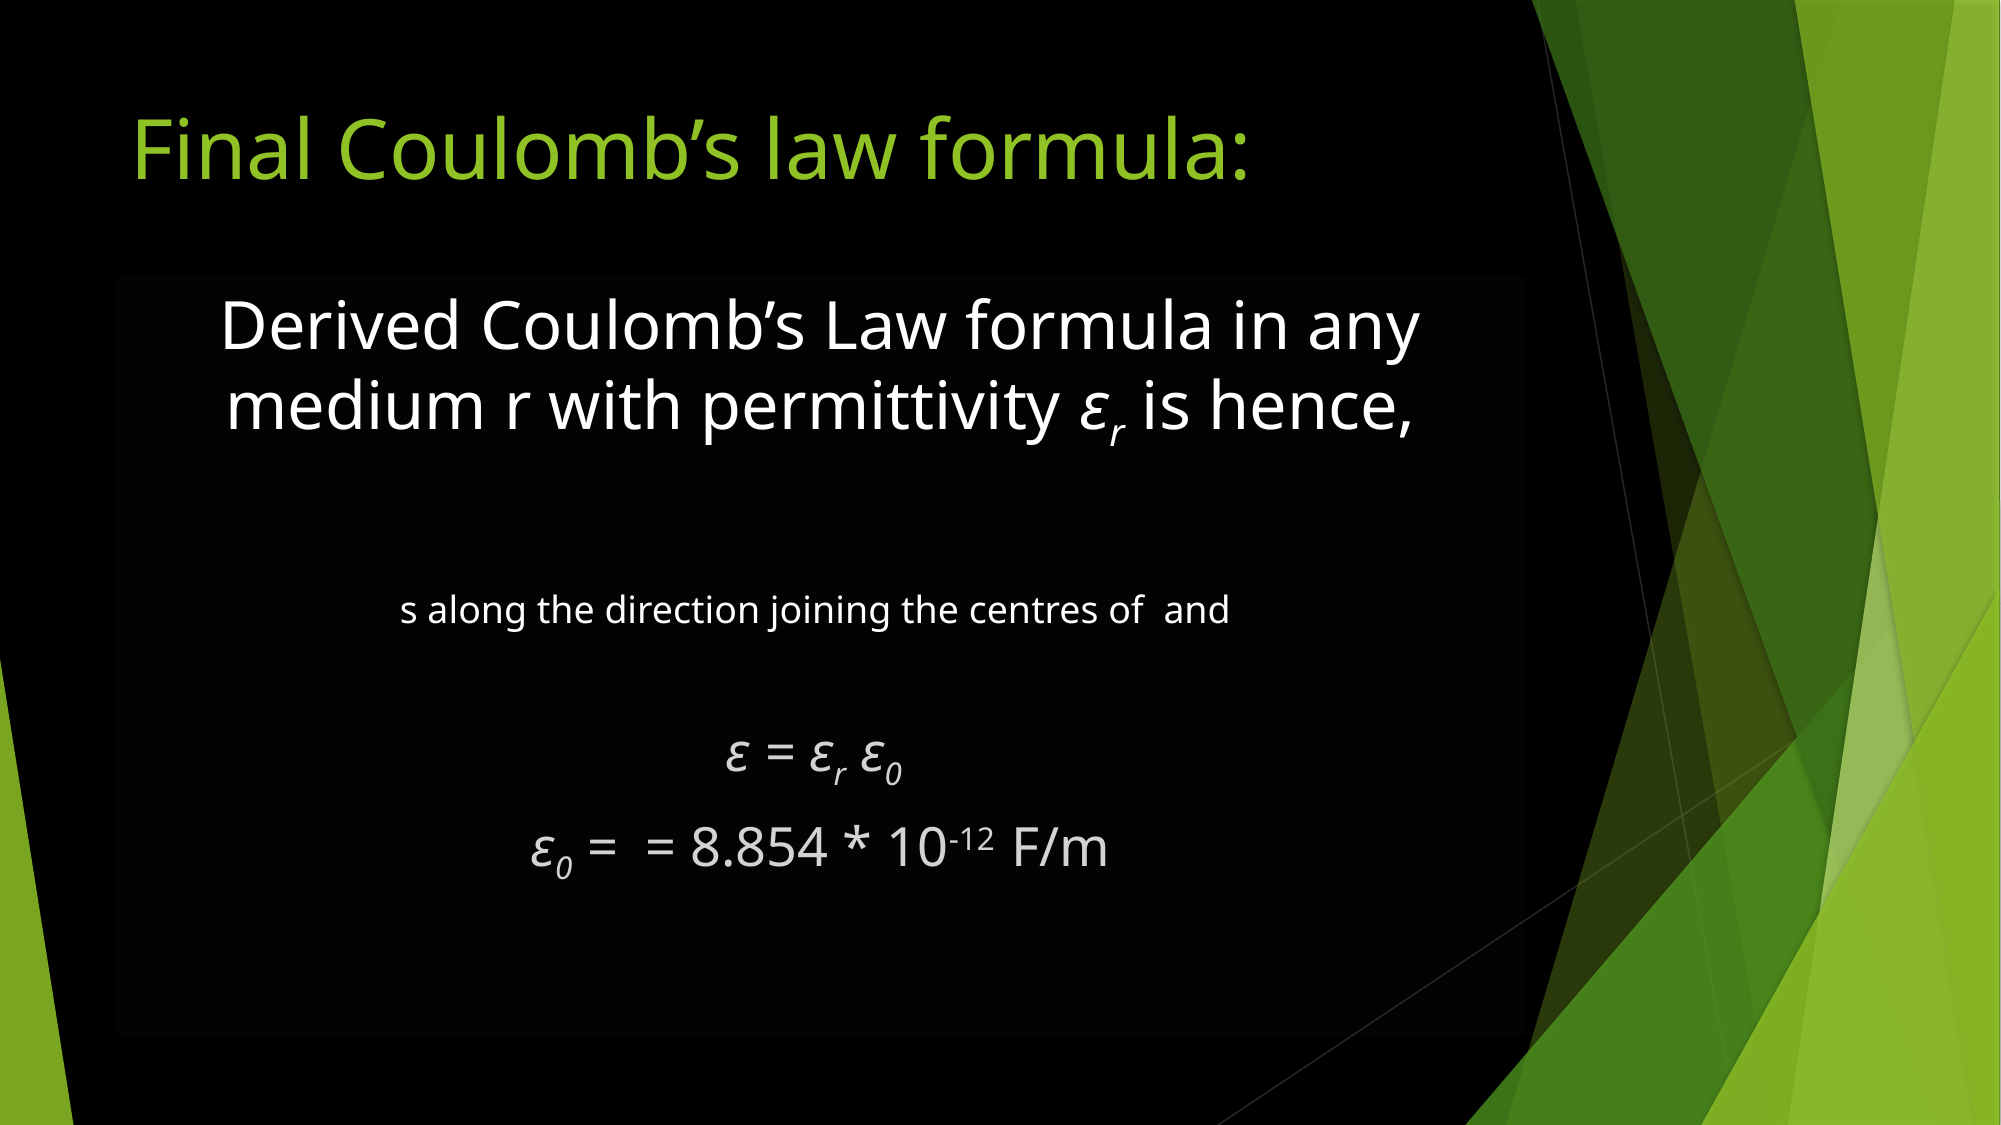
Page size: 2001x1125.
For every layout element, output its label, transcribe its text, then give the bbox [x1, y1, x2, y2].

title Final Coulomb’s law formula: [115, 88, 1563, 319]
